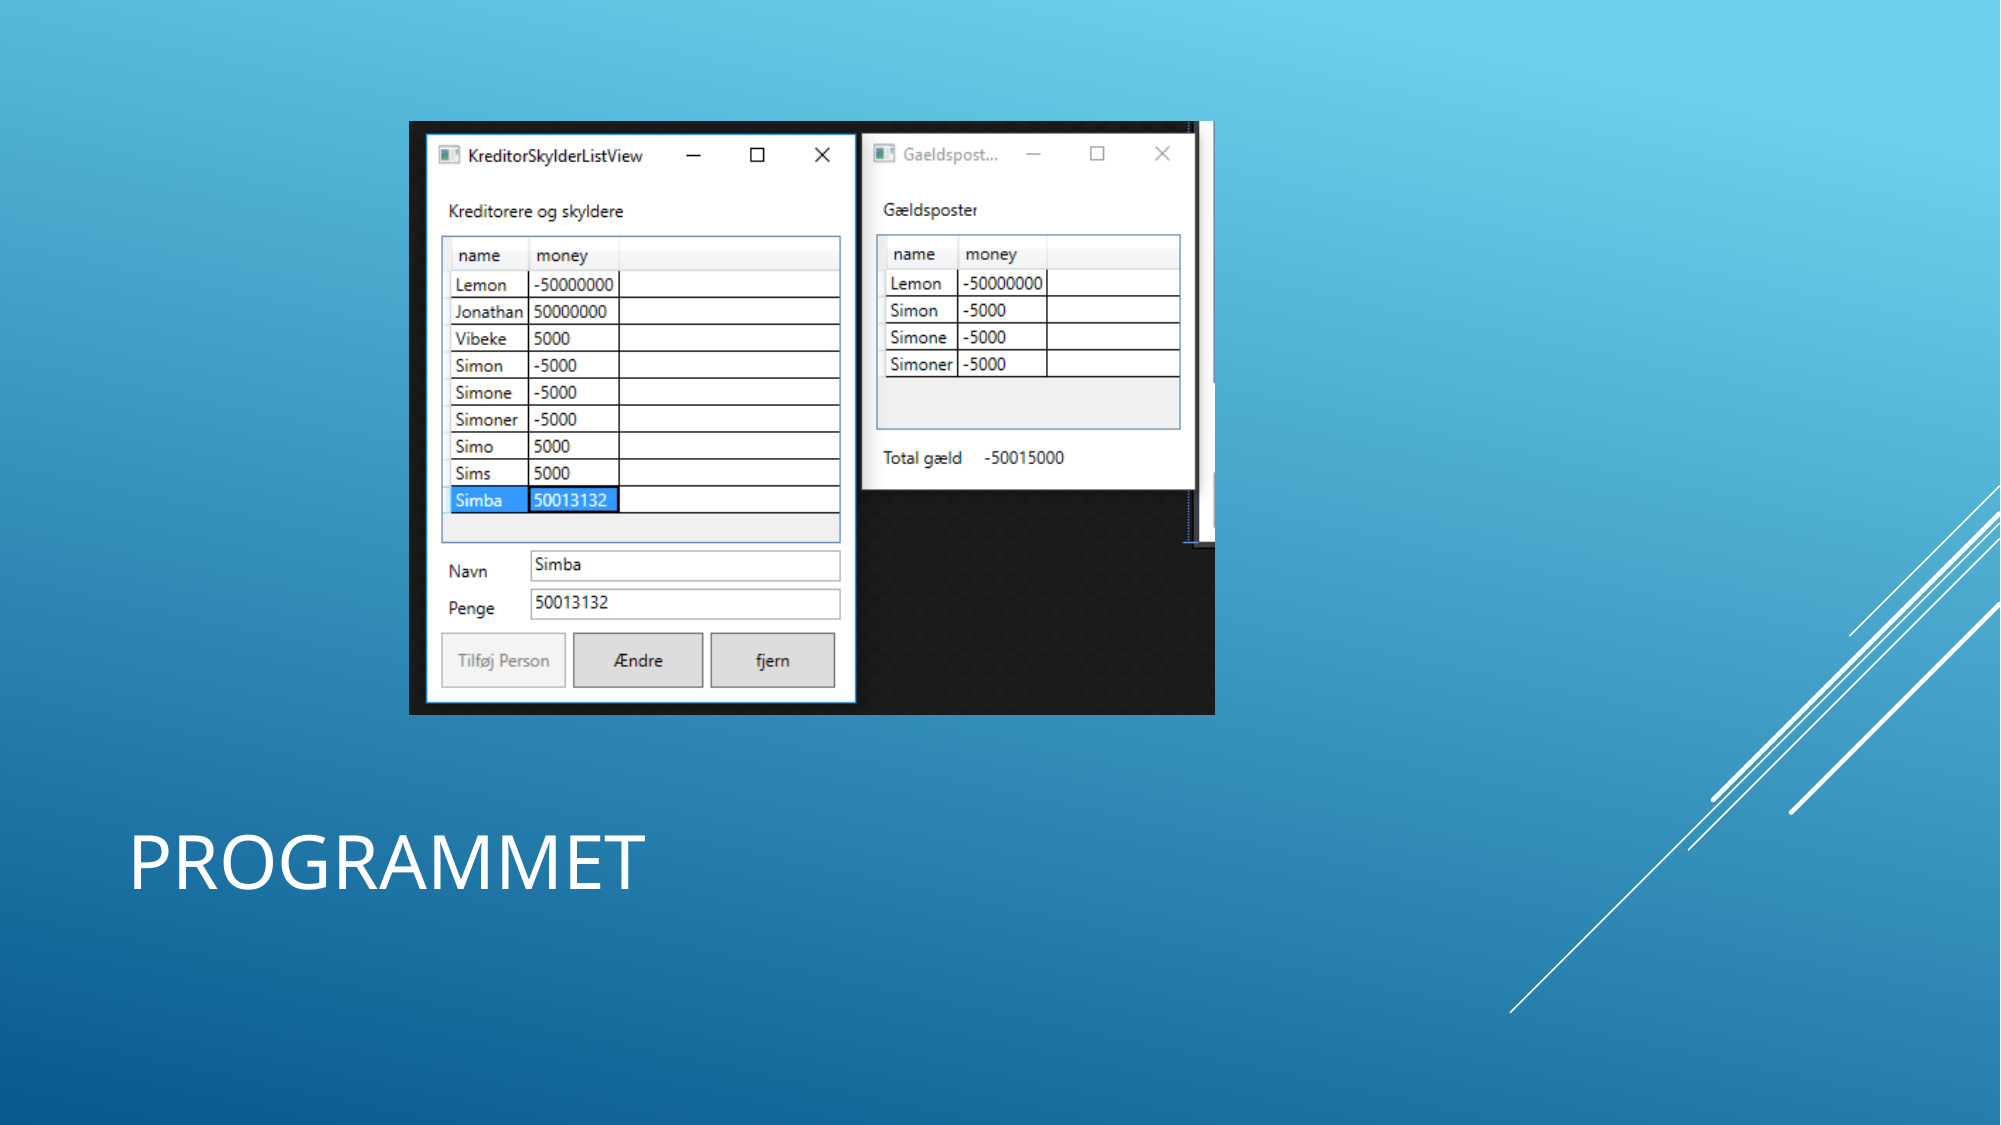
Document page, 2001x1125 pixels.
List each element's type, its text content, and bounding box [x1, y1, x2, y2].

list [409, 121, 1216, 716]
title Programmet [112, 736, 1513, 984]
